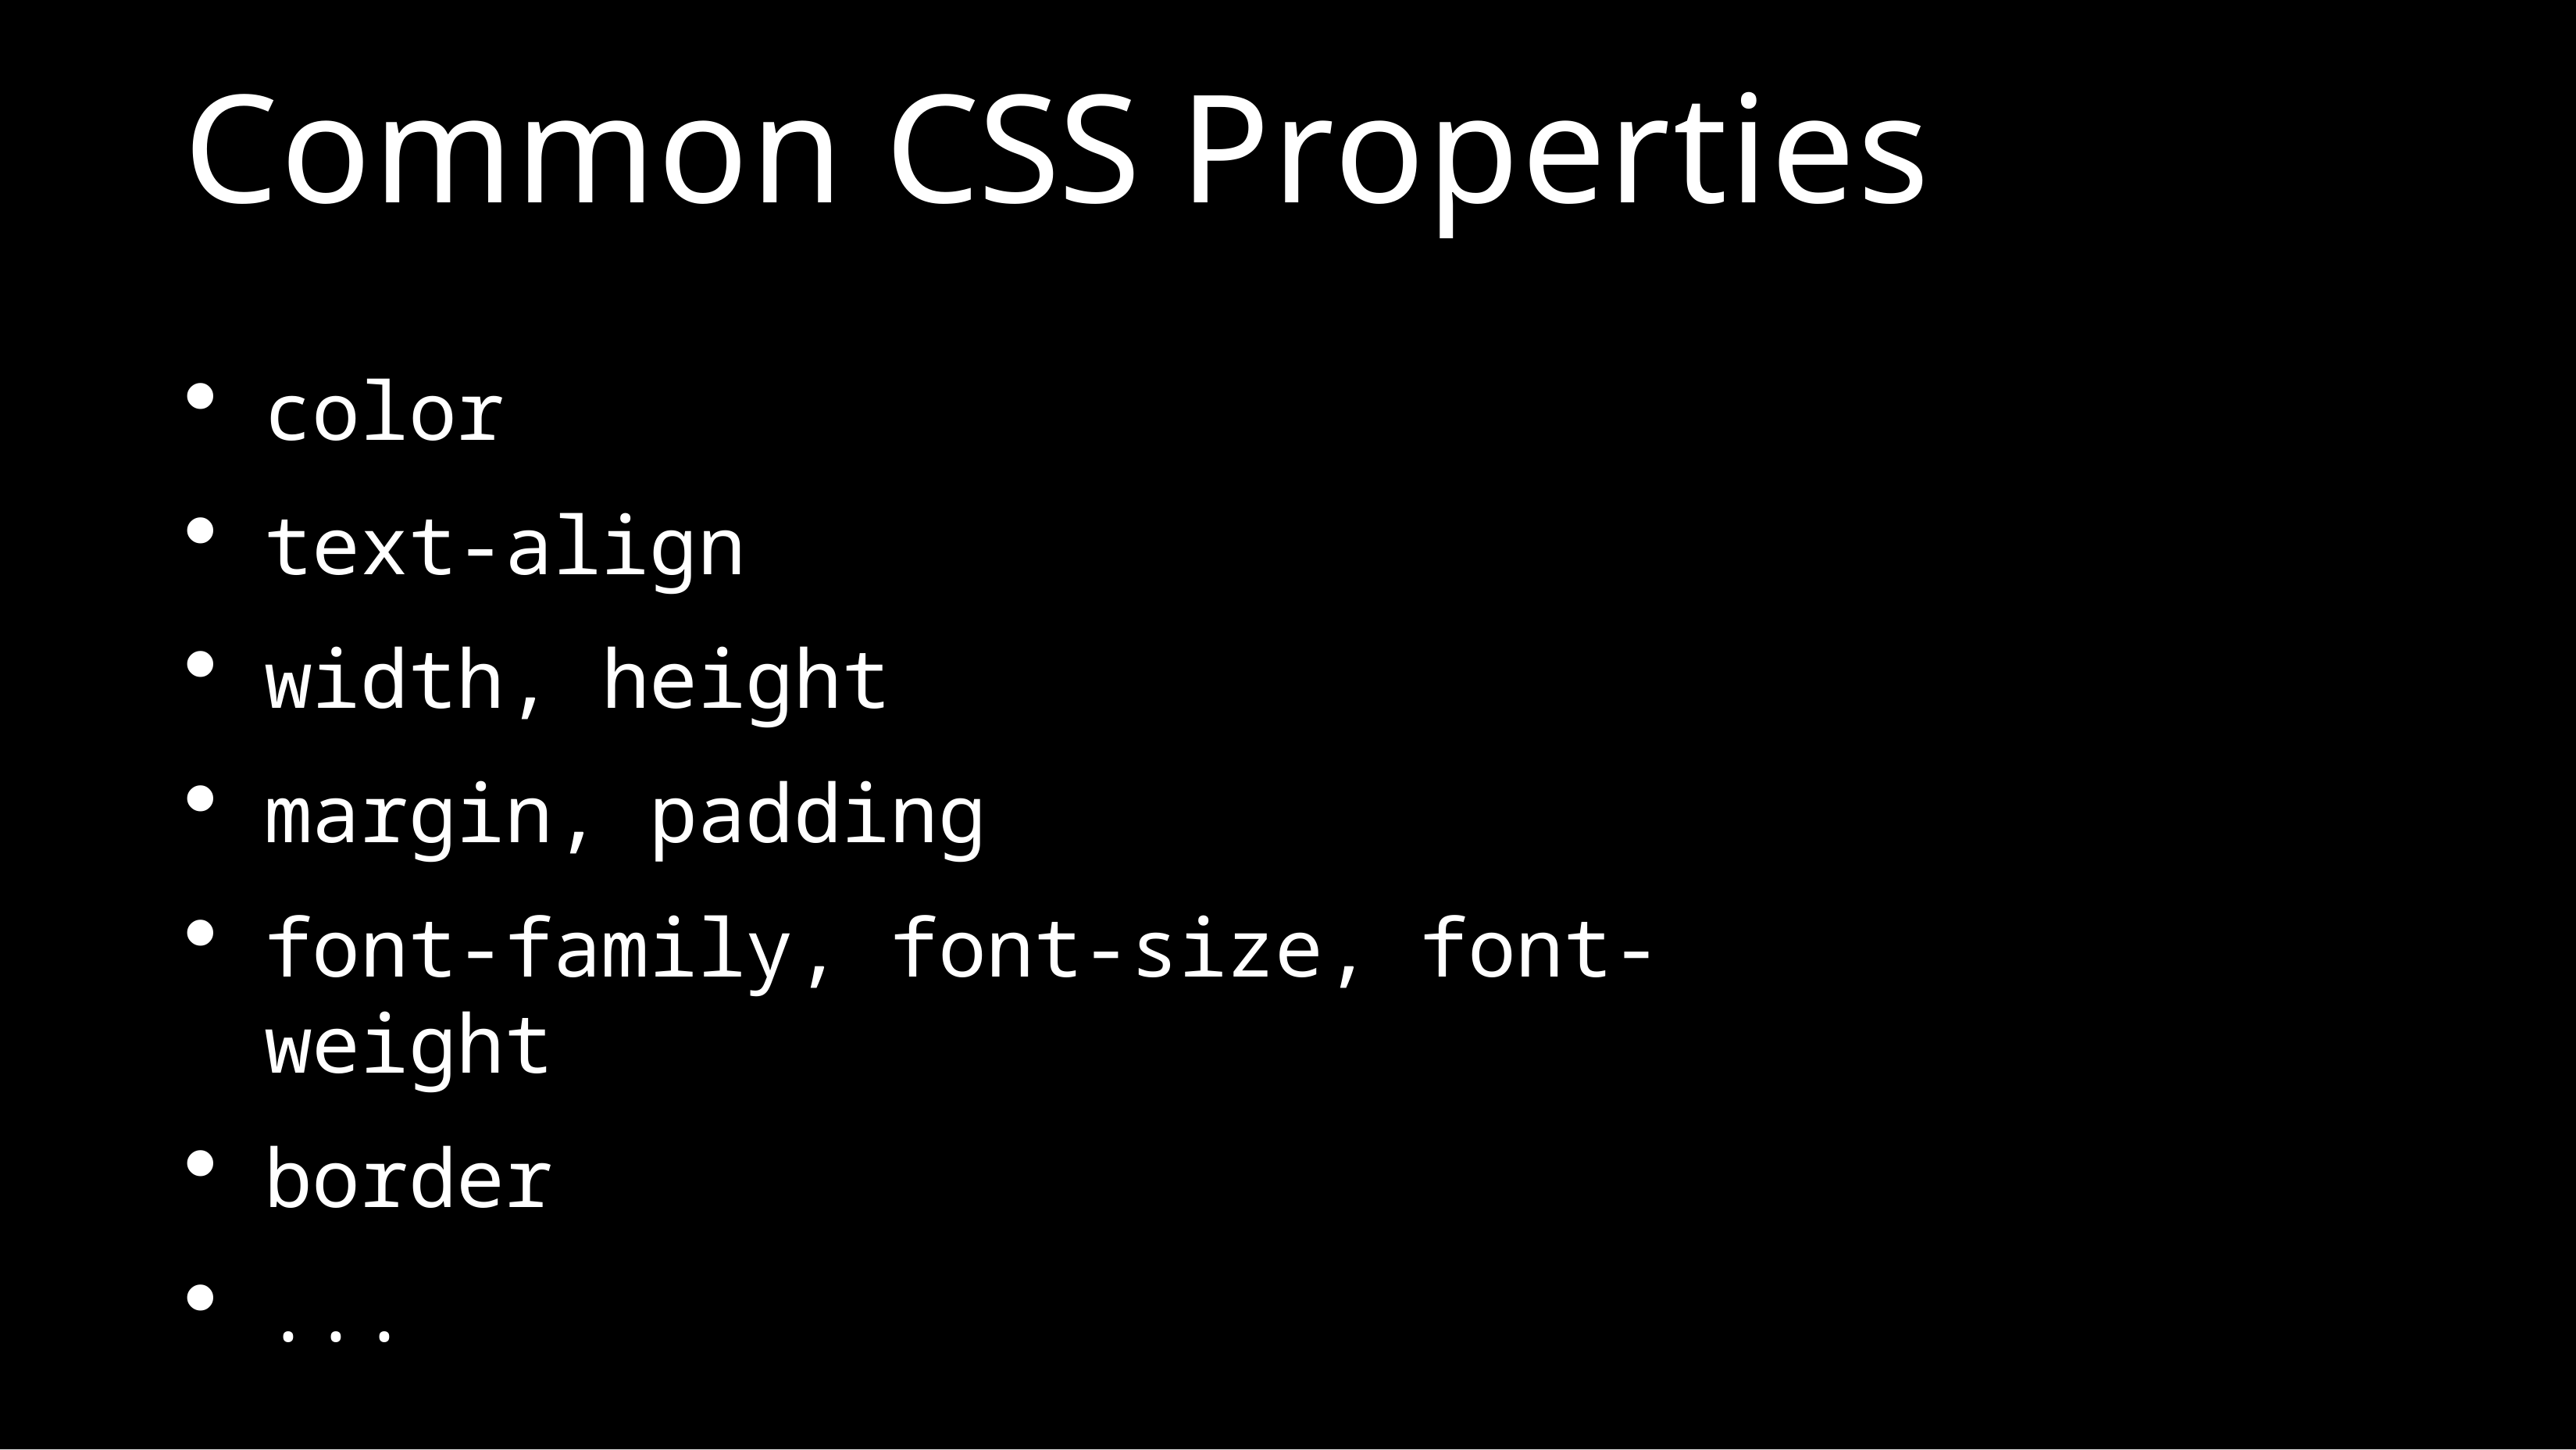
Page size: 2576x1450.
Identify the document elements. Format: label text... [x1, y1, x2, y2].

title Common CSS Properties [182, 50, 2051, 295]
text_box color text-align width, height margin, padding font-family, font-size, font-weight border ... [182, 344, 1816, 1358]
